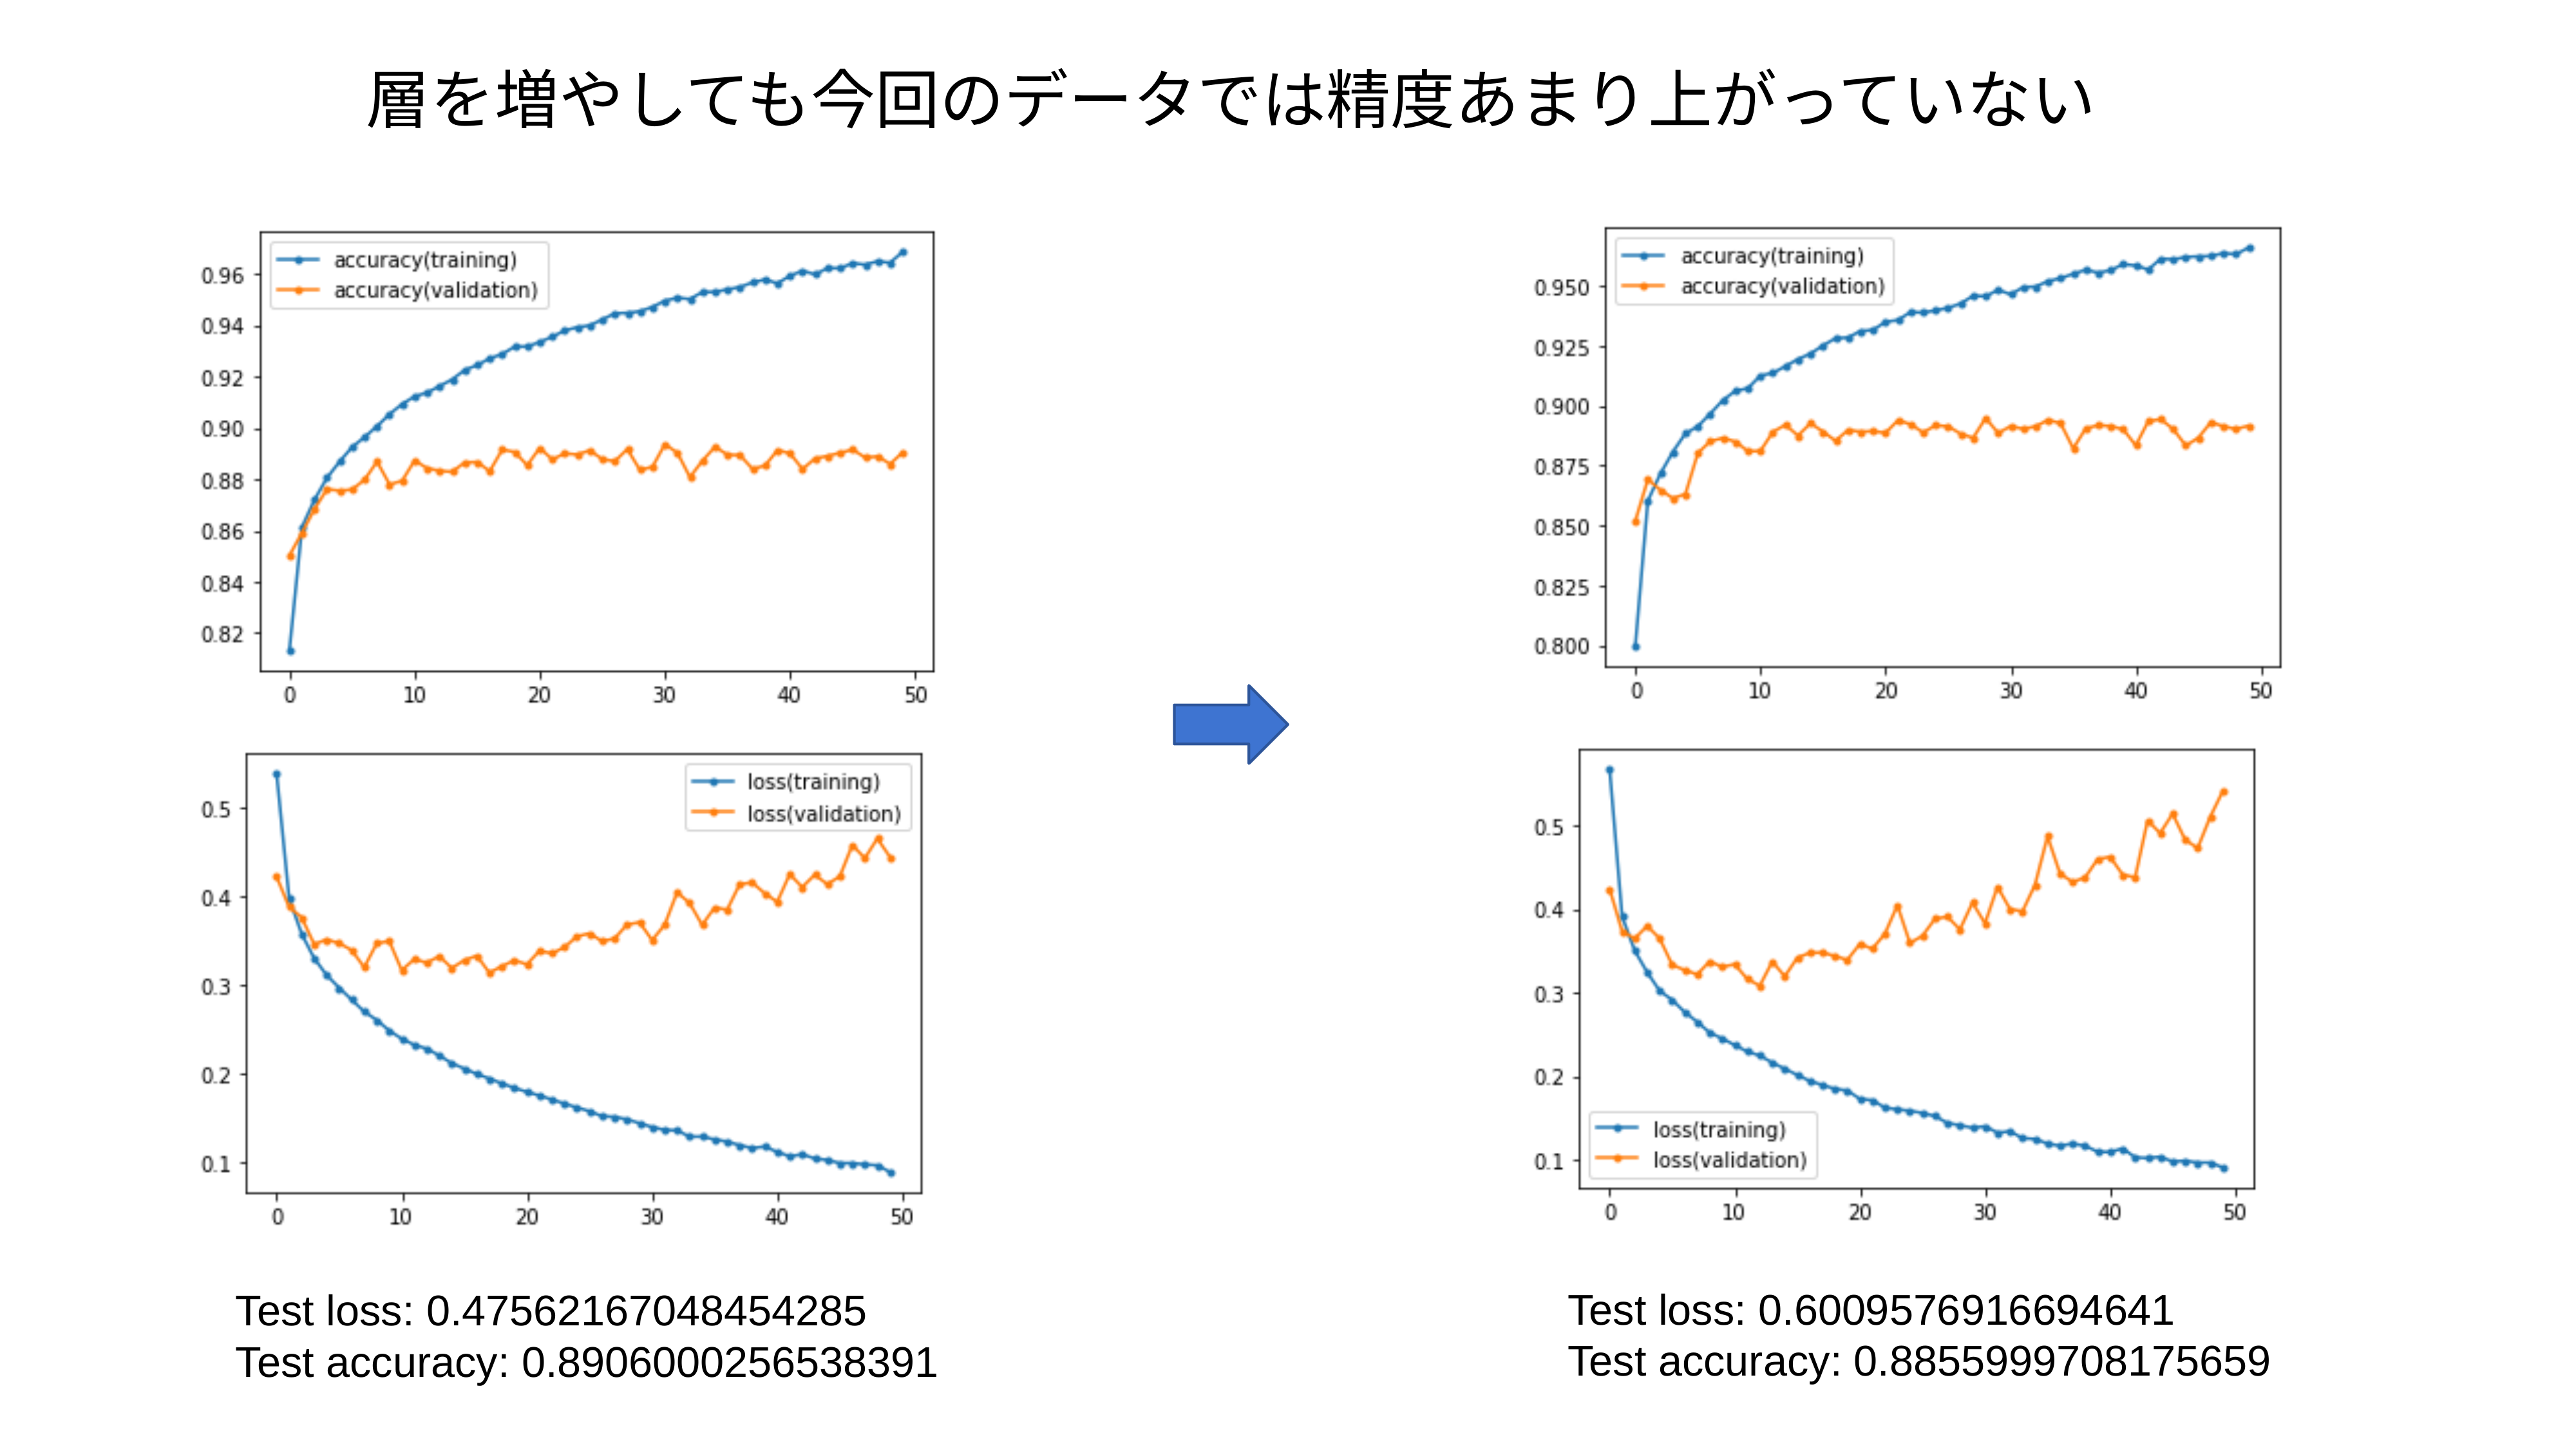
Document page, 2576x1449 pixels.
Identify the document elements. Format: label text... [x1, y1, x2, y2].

picture [1527, 216, 2285, 1247]
picture [178, 216, 945, 1233]
text_box 層を増やしても今回のデータでは精度あまり上がっていない [341, 62, 2121, 142]
text_box [1173, 684, 1289, 765]
text_box Test loss: 0.6009576916694641 Test accuracy: 0.8855999708175659 [1567, 1282, 2311, 1385]
text_box Test loss: 0.47562167048454285 Test accuracy: 0.8906000256538391 [235, 1282, 979, 1386]
